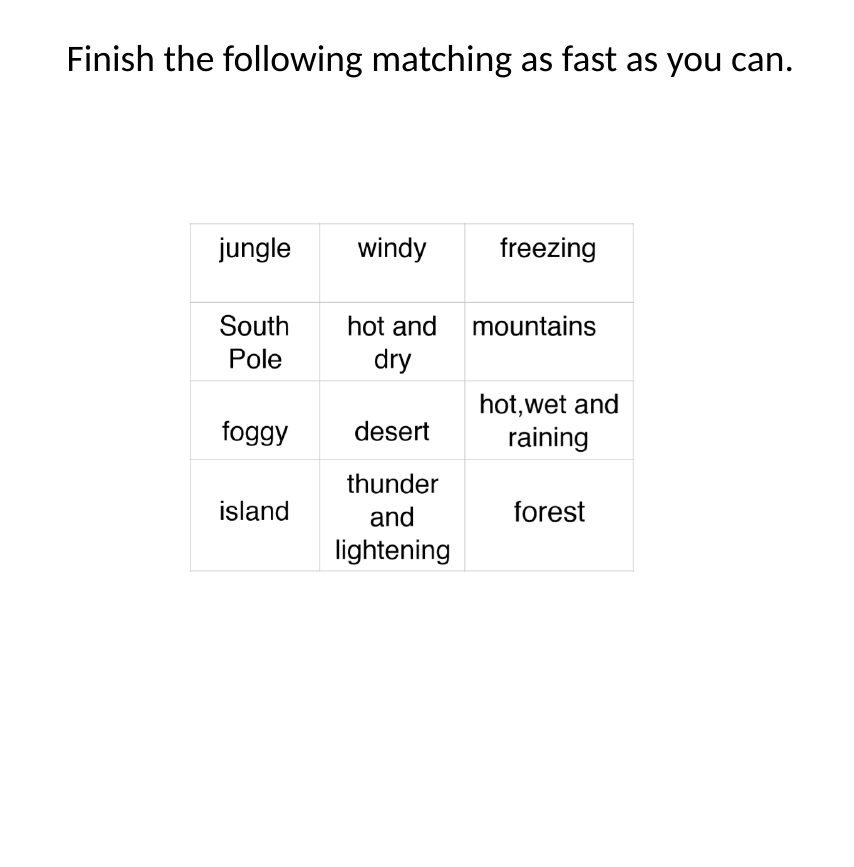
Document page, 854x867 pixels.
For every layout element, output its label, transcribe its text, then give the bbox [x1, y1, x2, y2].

text_box Finish the following matching as fast as you can. [51, 26, 810, 87]
picture [179, 211, 650, 590]
